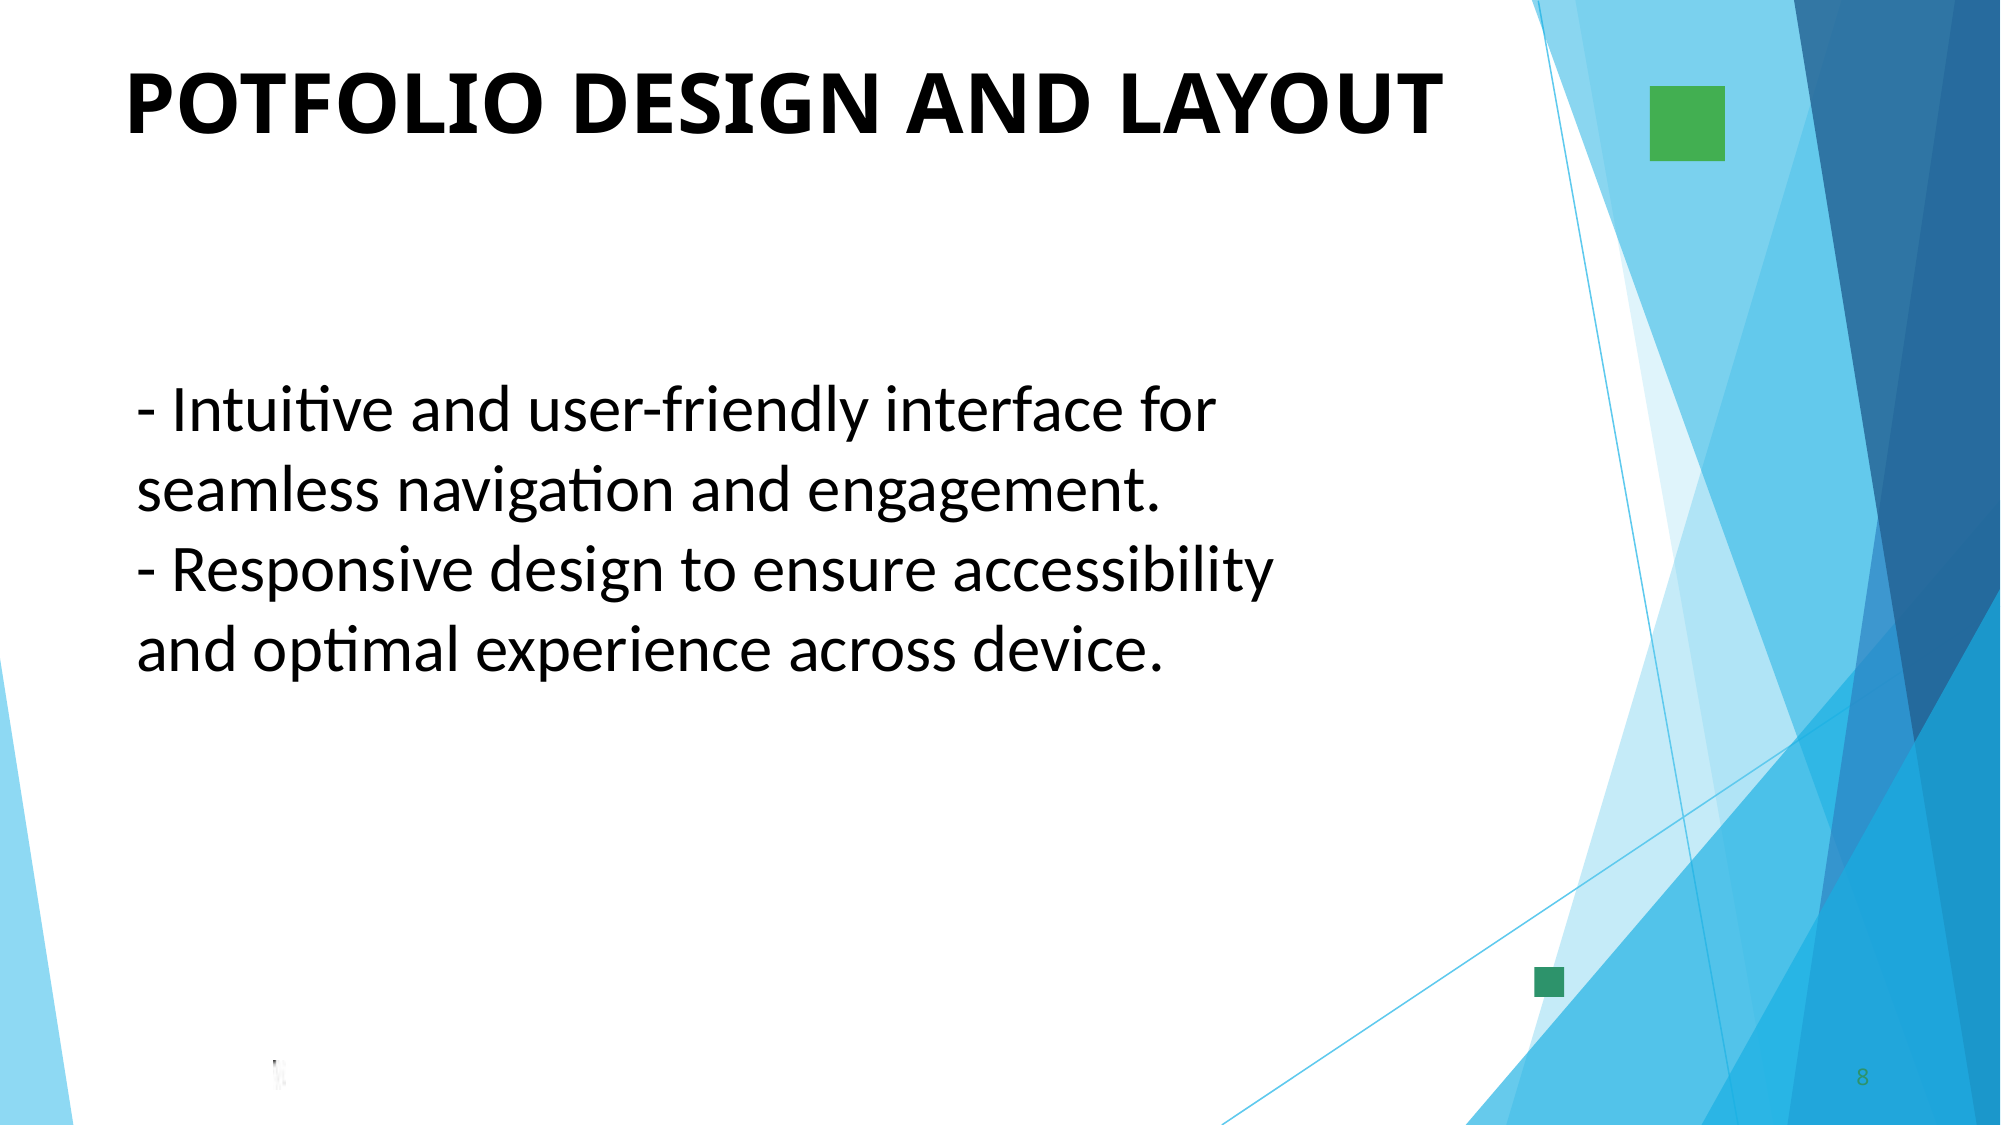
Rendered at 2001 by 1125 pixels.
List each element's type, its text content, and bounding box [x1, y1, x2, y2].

text_box 8 [1849, 1061, 1888, 1095]
text_box [1534, 967, 1565, 997]
text_box POTFOLIO DESIGN AND LAYOUT [121, 47, 1564, 150]
text_box [1649, 86, 1725, 162]
text_box - Intuitive and user-friendly interface for seamless navigation and engagement. - Responsive design to ensure accessibility and optimal experience across device. [121, 277, 1293, 693]
picture [273, 1060, 287, 1091]
